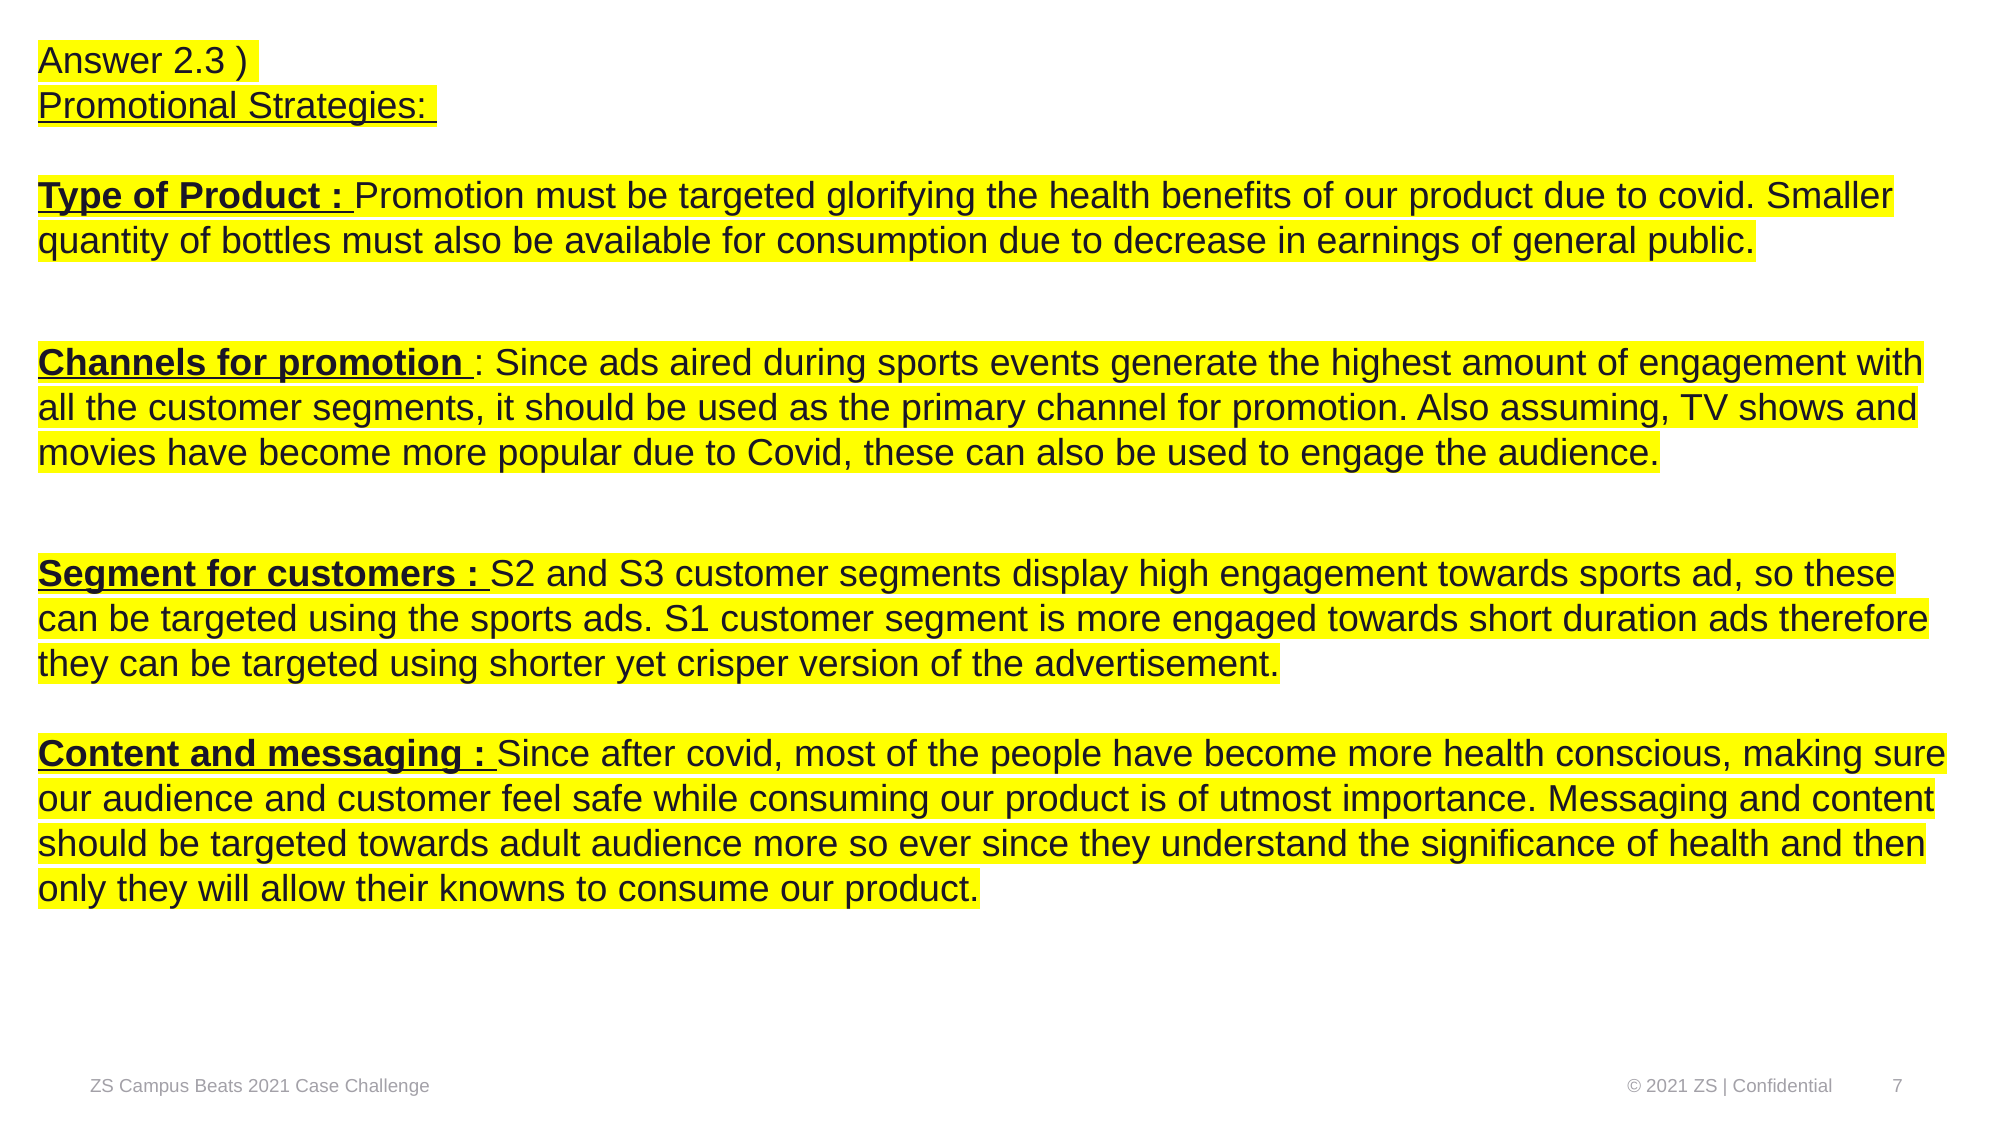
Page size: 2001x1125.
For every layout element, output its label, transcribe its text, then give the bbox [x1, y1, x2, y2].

list Answer 2.3 ) Promotional Strategies: Type of Product : Promotion must be targeted glorifying the health benefits of our product due to covid. Smaller quantity of bottles must also be available for consumption due to decrease in earnings of general public. Channels for promotion : Since ads aired during sports events generate the highest amount of engagement with all the customer segments, it should be used as the primary channel for promotion. Also assuming, TV shows and movies have become more popular due to Covid, these can also be used to engage the audience. Segment for customers : S2 and S3 customer segments display high engagement towards sports ad, so these can be targeted using the sports ads. S1 customer segment is more engaged towards short duration ads therefore they can be targeted using shorter yet crisper version of the advertisement. Content and messaging : Since after covid, most of the people have become more health conscious, making sure our audience and customer feel safe while consuming our product is of utmost importance. Messaging and content should be targeted towards adult audience more so ever since they understand the significance of health and then only they will allow their knowns to consume our product. [37, 36, 1966, 1078]
